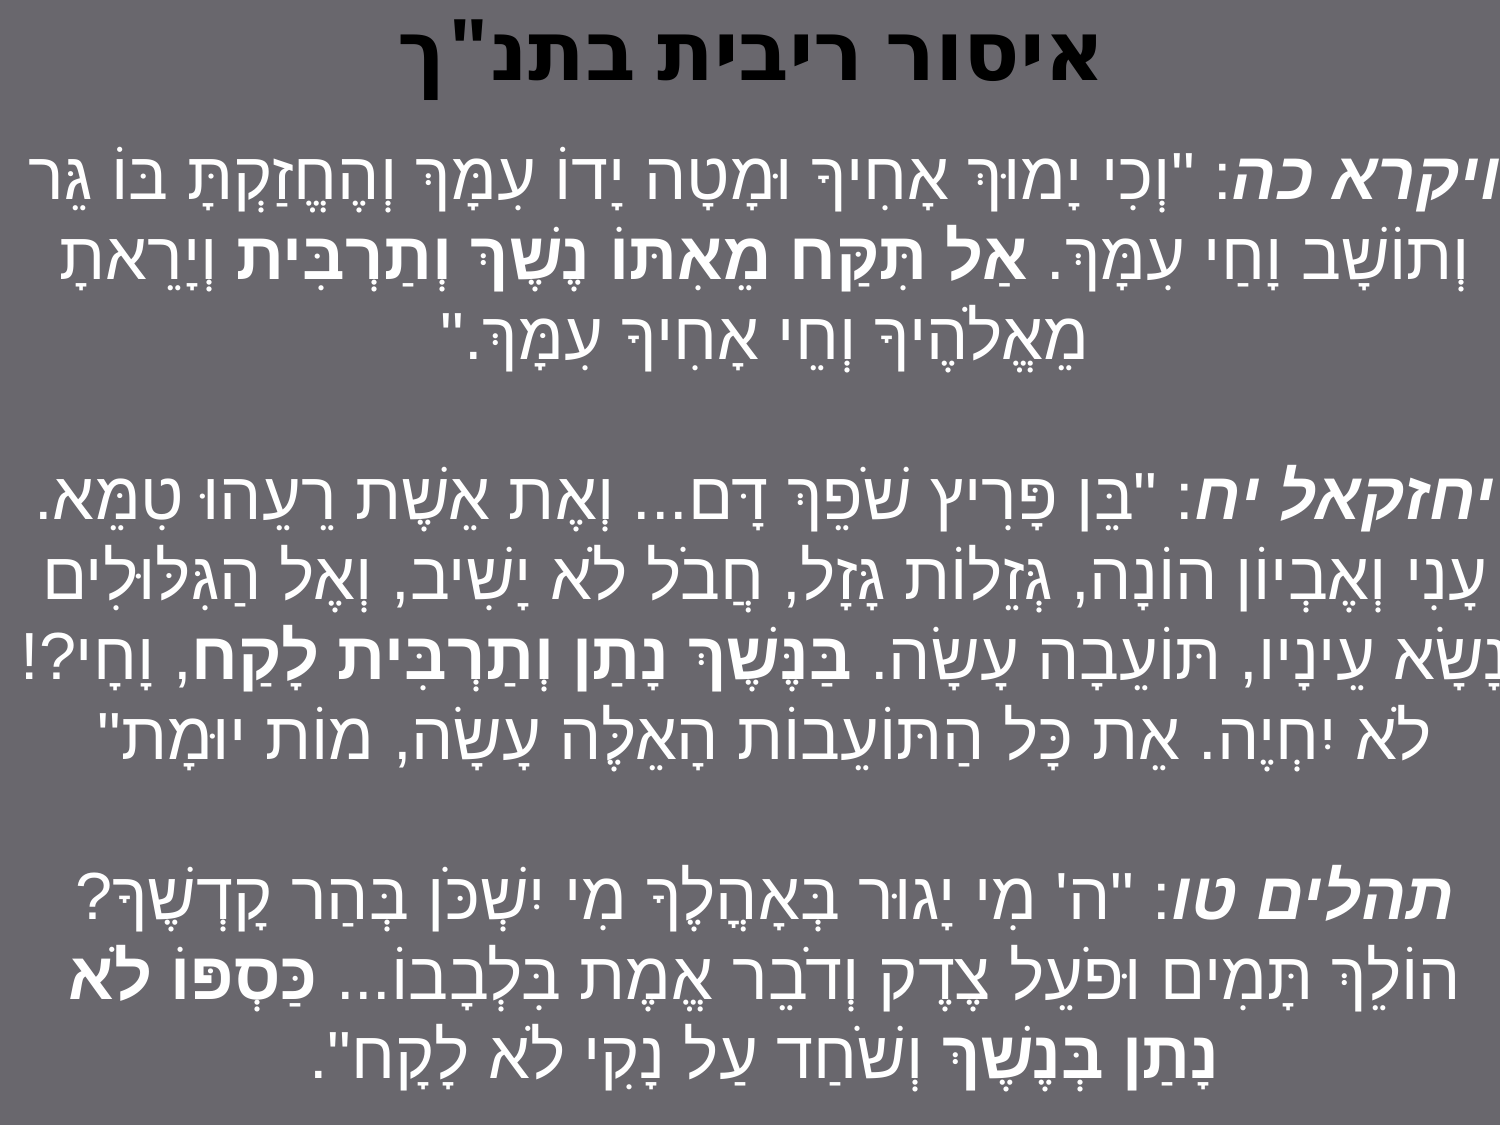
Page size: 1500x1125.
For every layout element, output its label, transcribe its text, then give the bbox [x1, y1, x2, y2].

title איסור ריבית בתנ"ך [76, 0, 1427, 123]
list ויקרא כה: "וְכִי יָמוּךְ אָחִיךָ וּמָטָה יָדוֹ עִמָּךְ וְהֶחֱזַקְתָּ בּוֹ גֵּר וְתוֹשָׁב וָחַי עִמָּךְ. אַל תִּקַּח מֵאִתּוֹ נֶשֶׁךְ וְתַרְבִּית וְיָרֵאתָ מֵאֱלֹהֶיךָ וְחֵי אָחִיךָ עִמָּךְ." יחזקאל יח: "בֵּן פָּרִיץ שֹׁפֵךְ דָּם... וְאֶת אֵשֶׁת רֵעֵהוּ טִמֵּא. עָנִי וְאֶבְיוֹן הוֹנָה, גְּזֵלוֹת גָּזָל, חֲבֹל לֹא יָשִׁיב, וְאֶל הַגִּלּוּלִים נָשָׂא עֵינָיו, תּוֹעֵבָה עָשָׂה. בַּנֶּשֶׁךְ נָתַן וְתַרְבִּית לָקַח, וָחָי?! לֹא יִחְיֶה. אֵת כָּל הַתּוֹעֵבוֹת הָאֵלֶּה עָשָׂה, מוֹת יוּמָת" תהלים טו: "ה' מִי יָגוּר בְּאָהֳלֶךָ מִי יִשְׁכֹּן בְּהַר קָדְשֶׁךָ? הוֹלֵךְ תָּמִים וּפֹעֵל צֶדֶק וְדֹבֵר אֱמֶת בִּלְבָבוֹ... כַּסְפּוֹ לֹא נָתַן בְּנֶשֶׁךְ וְשֹׁחַד עַל נָקִי לֹא לָקָח". [0, 125, 1500, 922]
